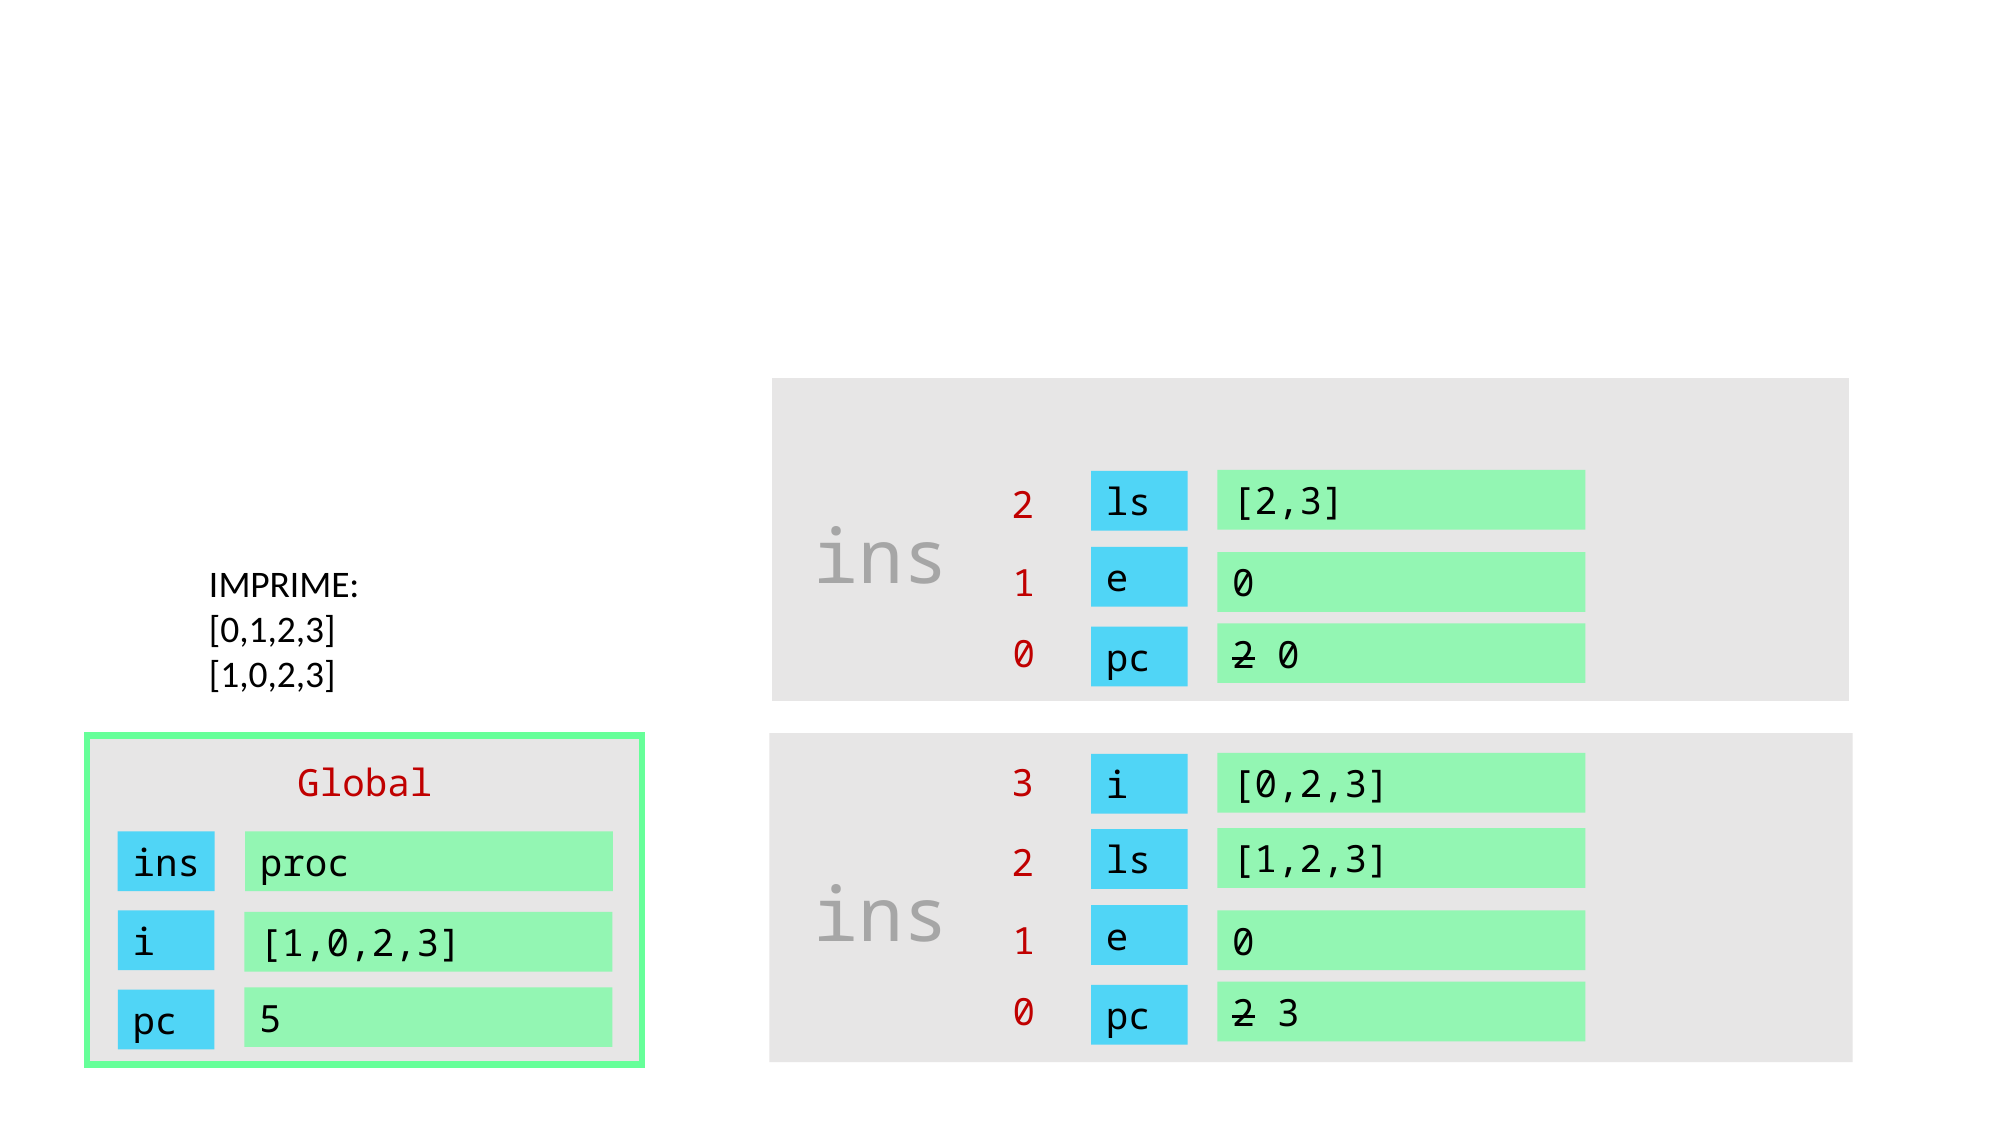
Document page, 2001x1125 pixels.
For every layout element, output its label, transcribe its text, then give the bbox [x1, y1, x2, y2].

text_box pc [1091, 984, 1188, 1045]
text_box 1 [997, 551, 1050, 612]
text_box 3 [996, 751, 1050, 811]
text_box 0 [1217, 910, 1586, 971]
text_box [2,3] [1217, 469, 1586, 530]
text_box 0 [997, 981, 1051, 1041]
text_box [0,2,3] [1217, 752, 1586, 813]
text_box 2 3 [1217, 981, 1586, 1042]
text_box 2 [996, 831, 1050, 892]
text_box [86, 734, 643, 1066]
text_box pc [1091, 626, 1188, 687]
text_box ins [117, 831, 215, 892]
text_box i [1091, 753, 1188, 814]
text_box [1,0,2,3] [244, 911, 613, 972]
text_box Global [282, 751, 447, 811]
text_box ls [1091, 829, 1188, 889]
text_box ins [799, 859, 1092, 965]
text_box [768, 374, 1854, 705]
text_box ls [1091, 470, 1188, 531]
text_box [768, 732, 1854, 1063]
text_box [1,2,3] [1217, 828, 1586, 888]
text_box 0 [1217, 552, 1586, 612]
text_box pc [117, 989, 215, 1050]
text_box 5 [244, 987, 613, 1047]
text_box 2 0 [1217, 623, 1586, 683]
text_box proc [245, 831, 613, 892]
text_box 1 [997, 909, 1050, 970]
text_box i [117, 910, 215, 971]
text_box IMPRIME: [0,1,2,3] [1,0,2,3] [194, 552, 427, 703]
text_box ins [799, 501, 1092, 606]
text_box 2 [996, 473, 1050, 533]
text_box e [1092, 905, 1188, 965]
text_box 0 [997, 622, 1051, 683]
text_box e [1091, 546, 1188, 607]
